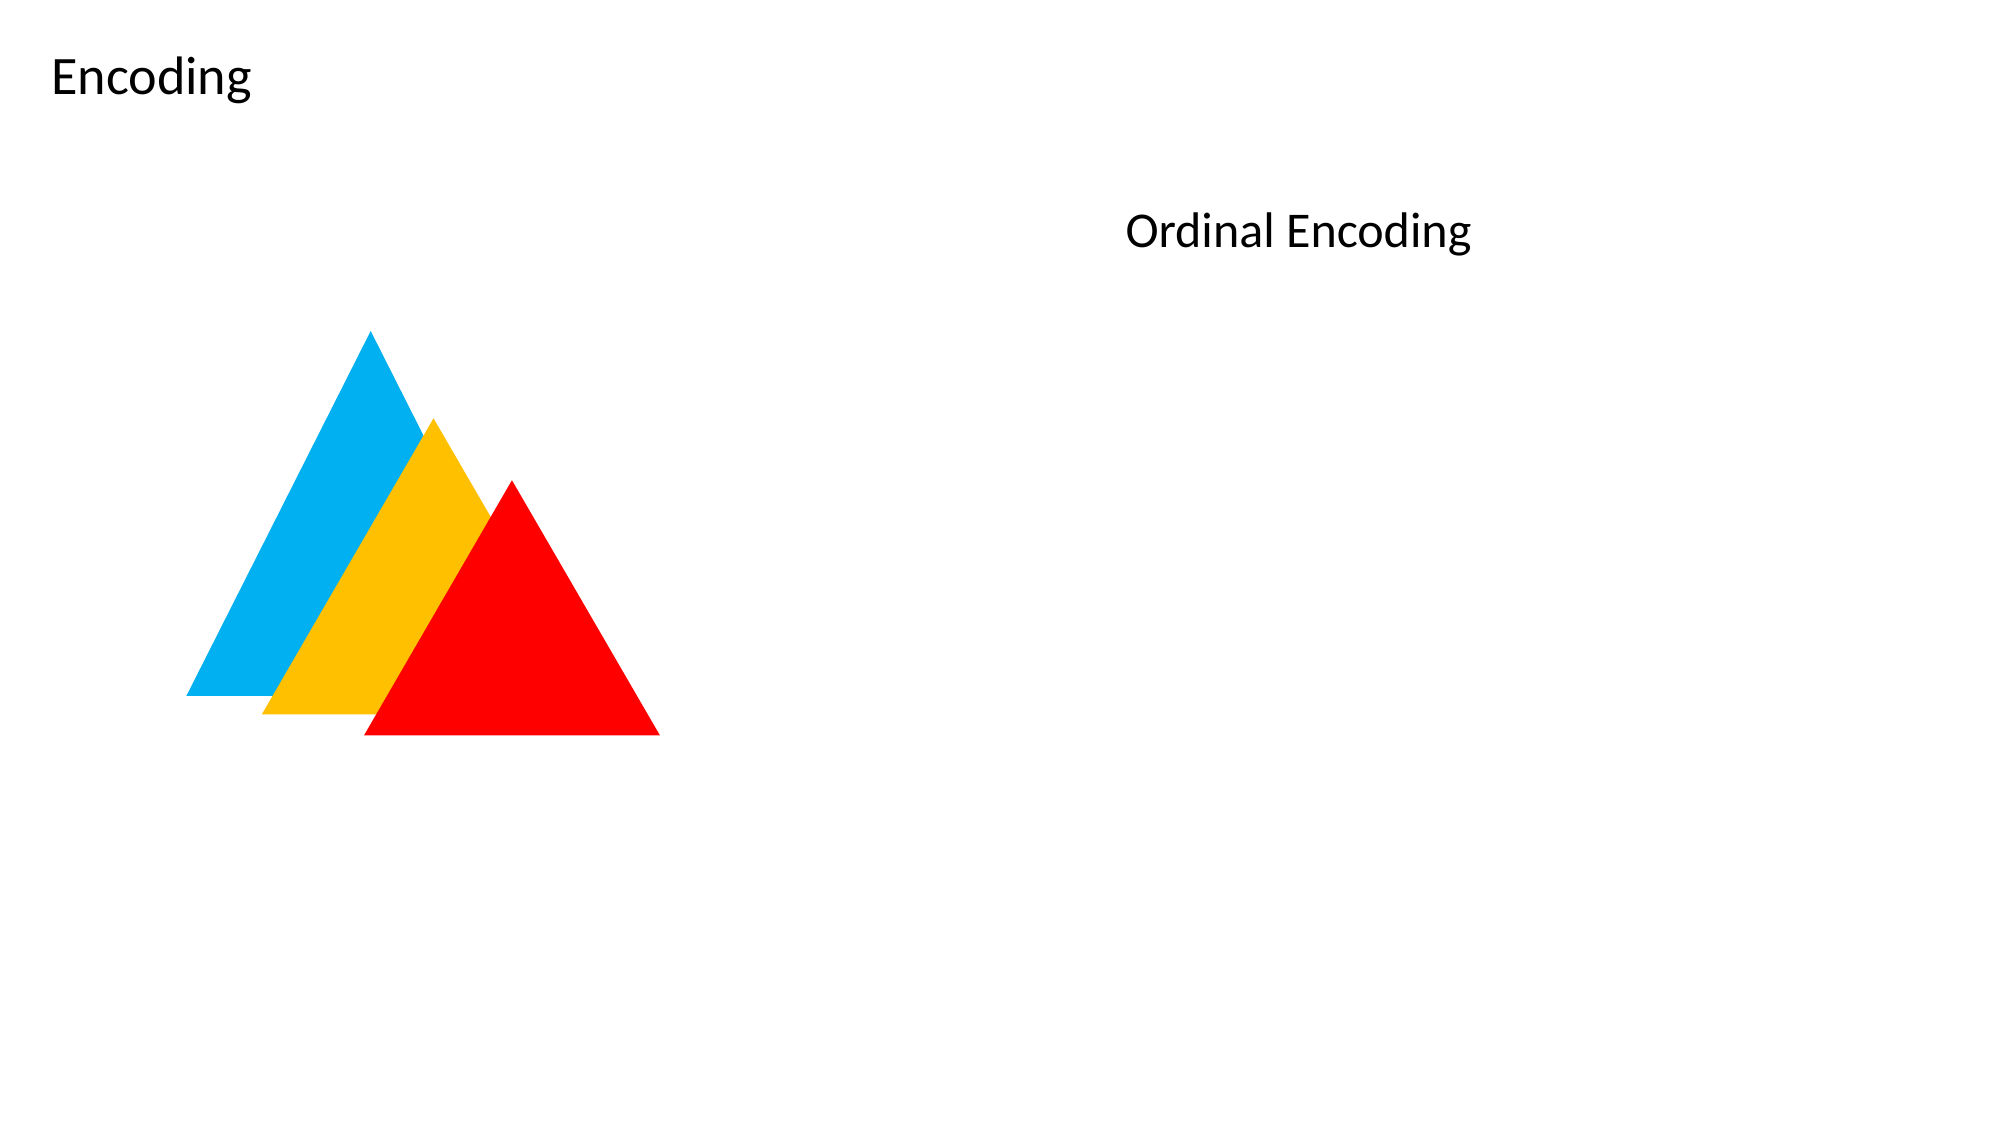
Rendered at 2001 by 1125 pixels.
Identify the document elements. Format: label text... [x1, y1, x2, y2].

text_box Encoding [36, 32, 268, 113]
text_box Ordinal Encoding [1110, 189, 1487, 265]
text_box [186, 331, 423, 696]
text_box [363, 480, 661, 736]
text_box [261, 418, 491, 715]
